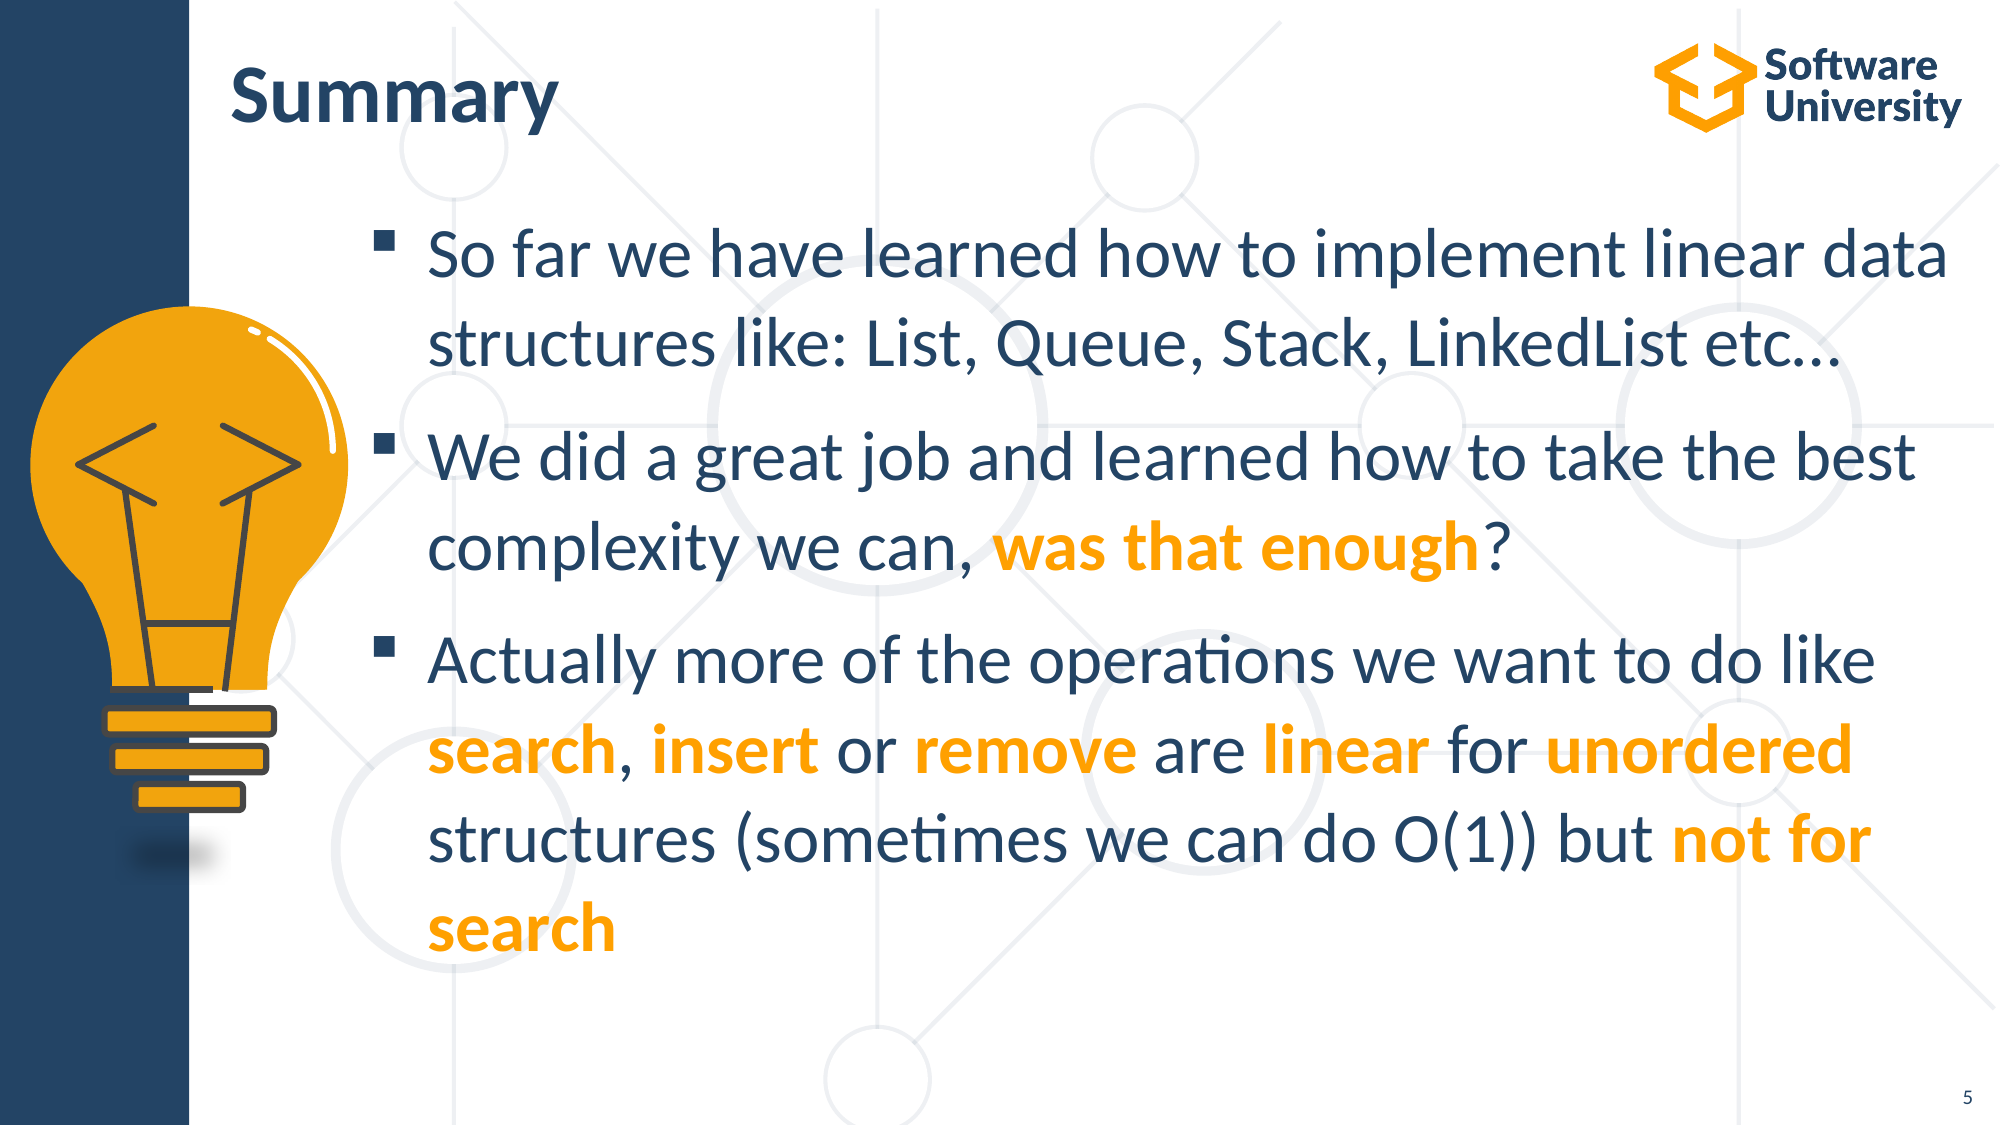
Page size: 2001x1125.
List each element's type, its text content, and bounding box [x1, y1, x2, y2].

list So far we have learned how to implement linear data structures like: List, Queue, Stack, LinkedList etc… We did a great job and learned how to take the best complexity we can, was that enough? Actually more of the operations we want to do like search, insert or remove are linear for unordered structures (sometimes we can do O(1)) but not for search [350, 196, 2000, 1107]
slide_number 5 [1927, 1067, 1989, 1117]
title Summary [212, 16, 1628, 162]
picture [1641, 31, 1973, 145]
